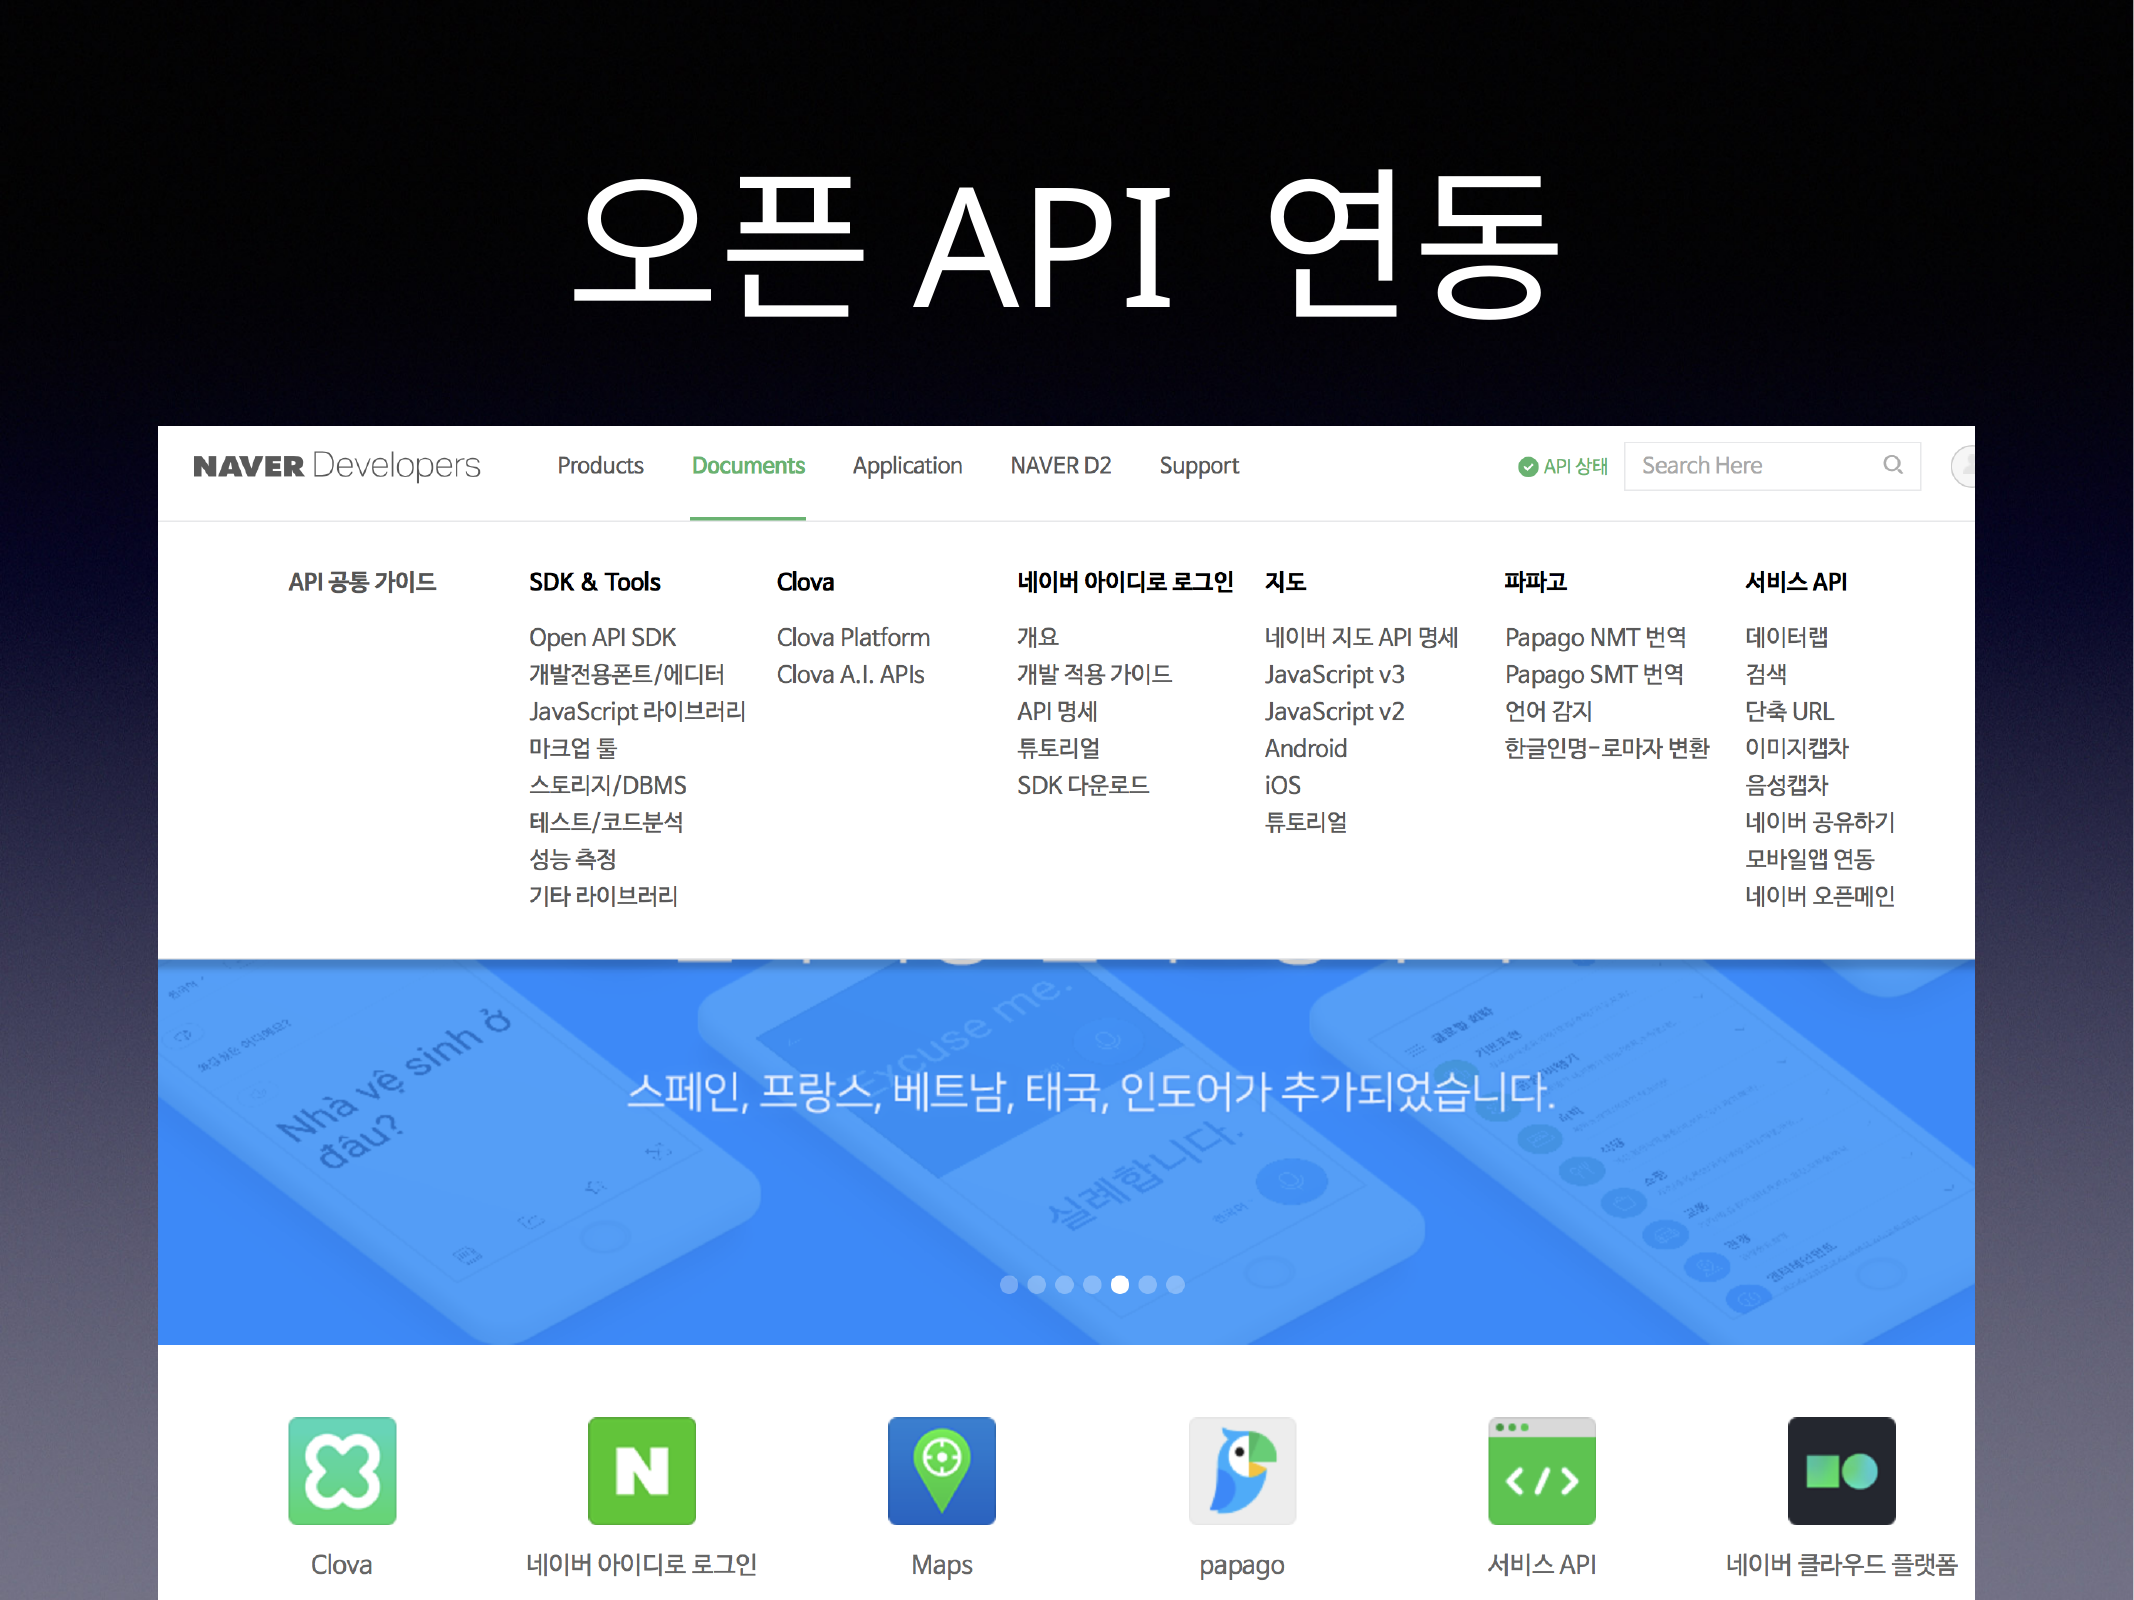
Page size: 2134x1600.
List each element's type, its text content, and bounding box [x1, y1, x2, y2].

picture [0, 0, 2134, 1600]
title 오픈API 연동 [155, 66, 1978, 416]
